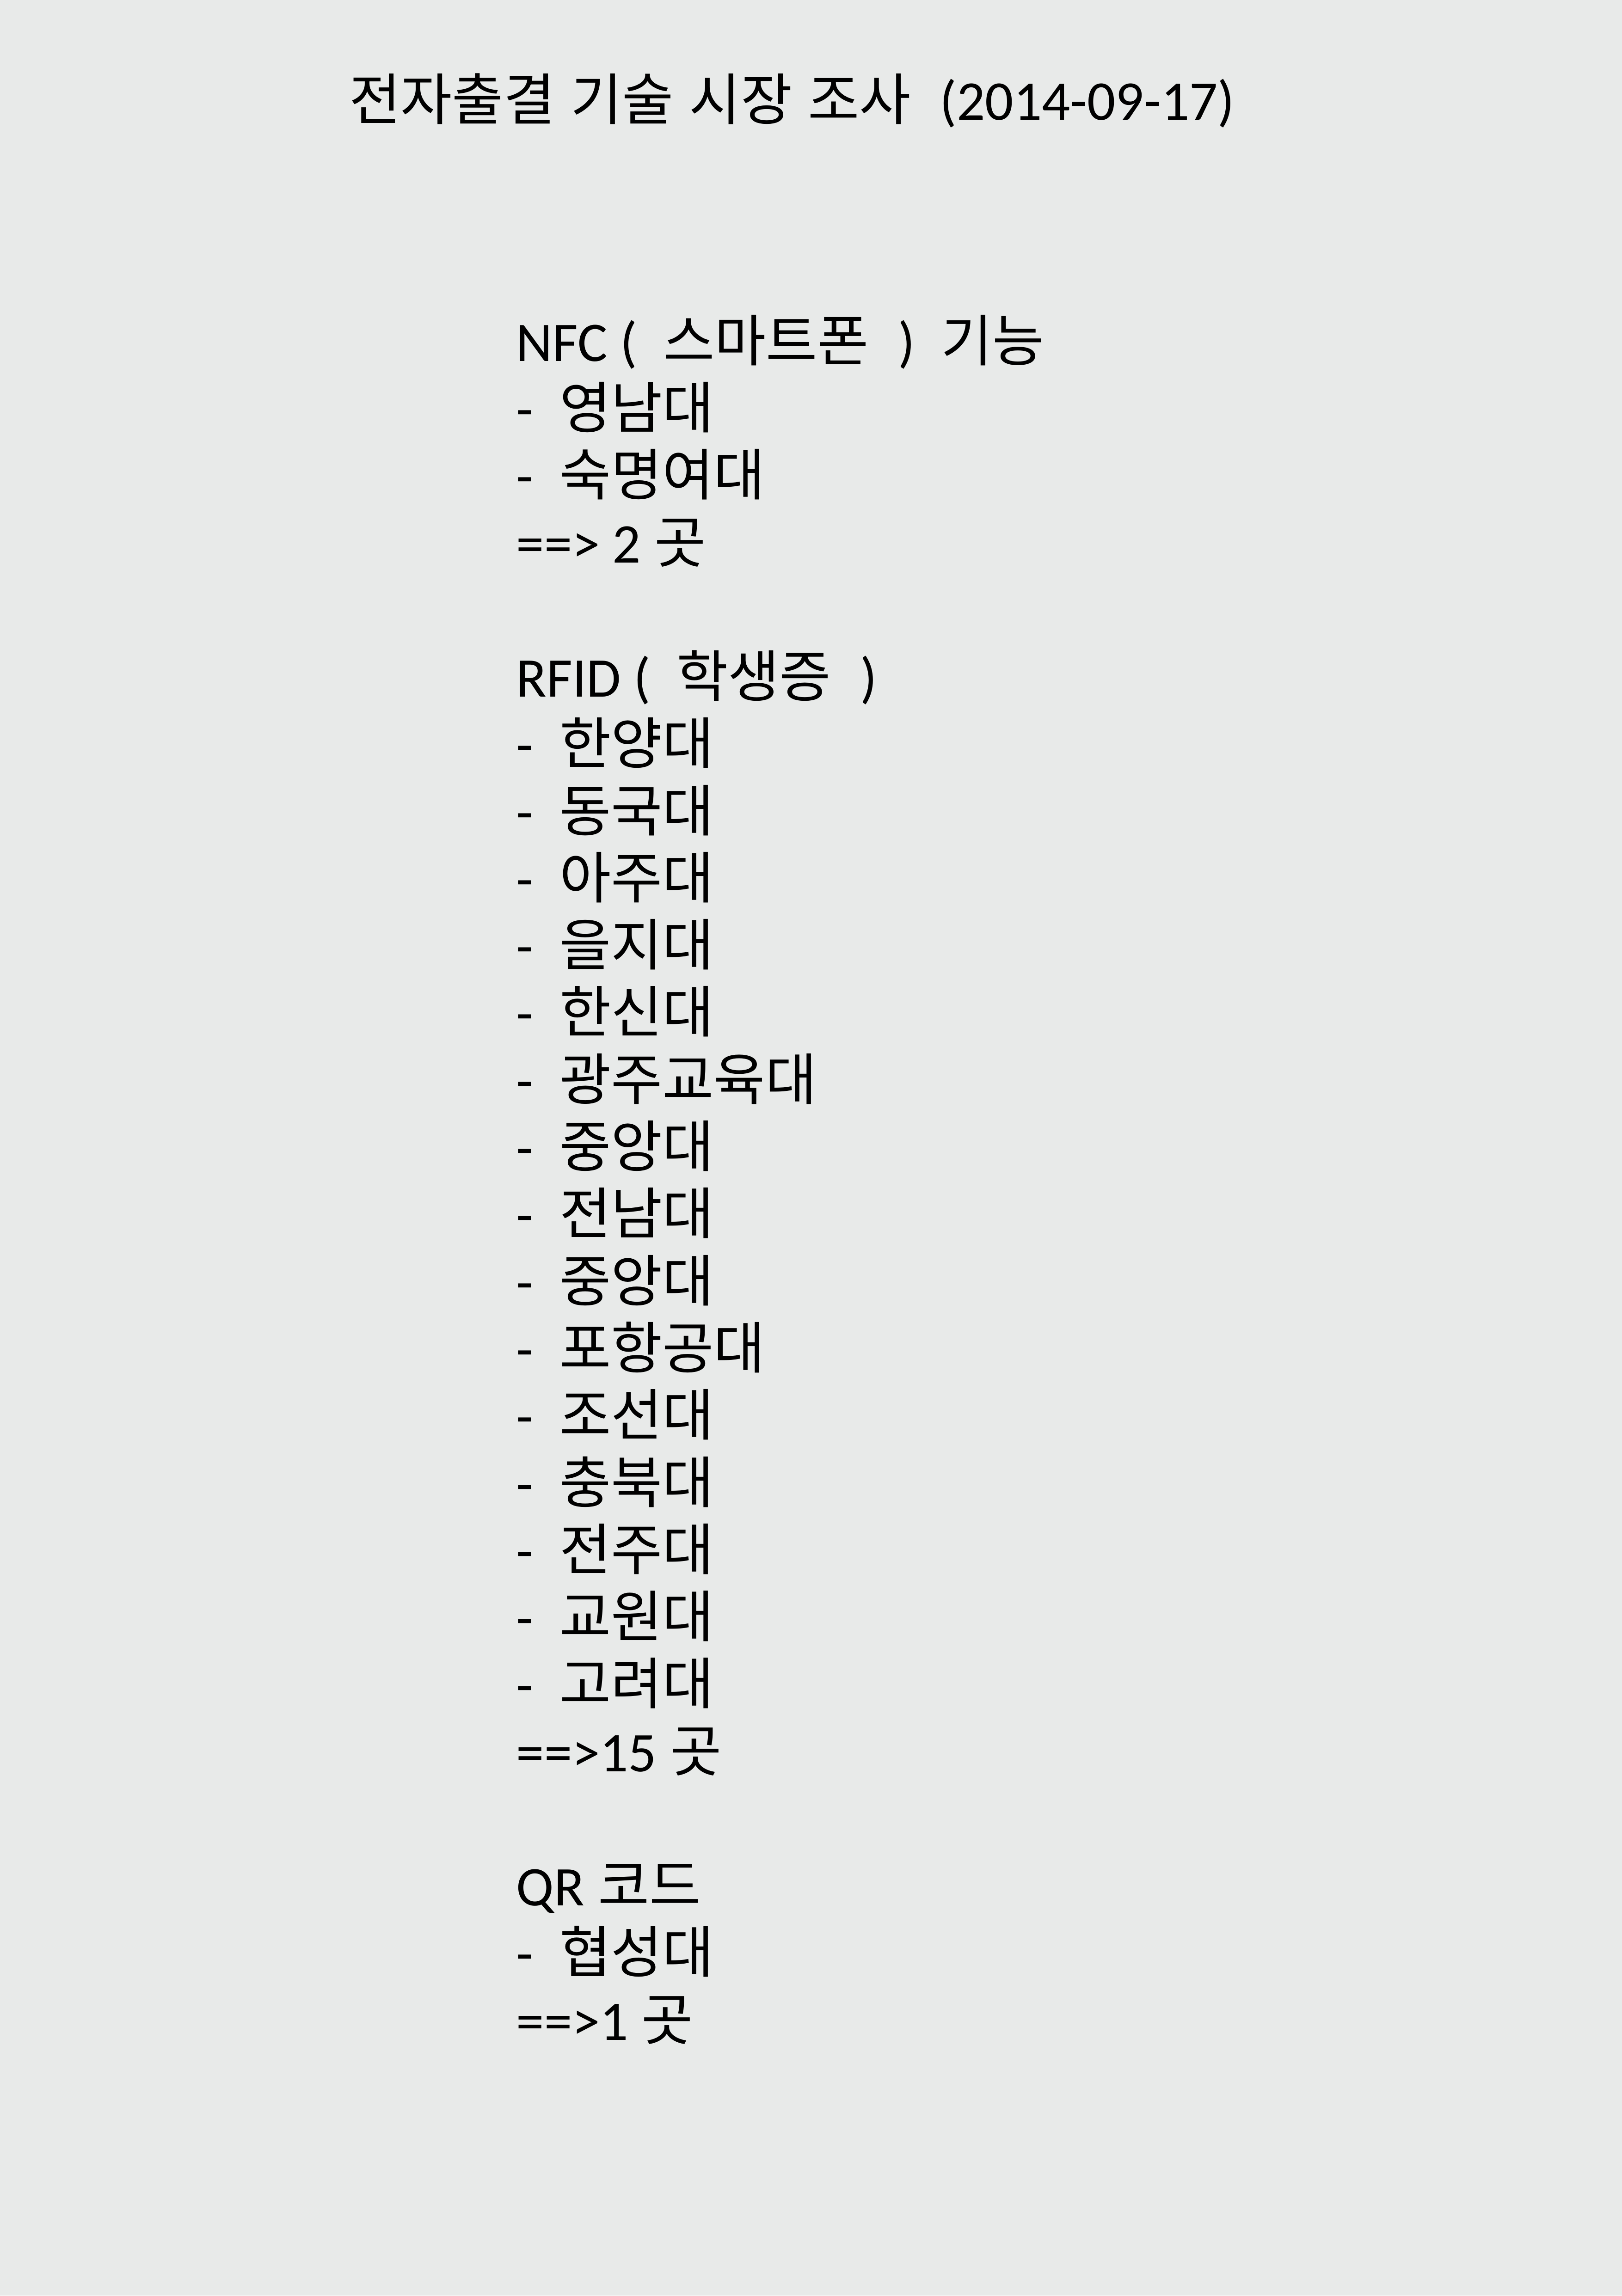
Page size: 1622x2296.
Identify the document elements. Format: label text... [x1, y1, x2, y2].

text_box 전자출결 기술 시장 조사 (2014-09-17) [342, 61, 1321, 135]
text_box NFC ( 스마트폰 ) 기능 - 영남대 - 숙명여대 ==> 2곳 RFID ( 학생증 ) - 한양대 - 동국대 - 아주대 - 을지대 - 한신대 - 광주교육대 - 중앙대 - 전남대 - 중앙대 - 포항공대 - 조선대 - 충북대 - 전주대 - 교원대 - 고려대 ==>15곳 QR코드 - 협성대 ==>1곳 [510, 301, 1321, 2055]
